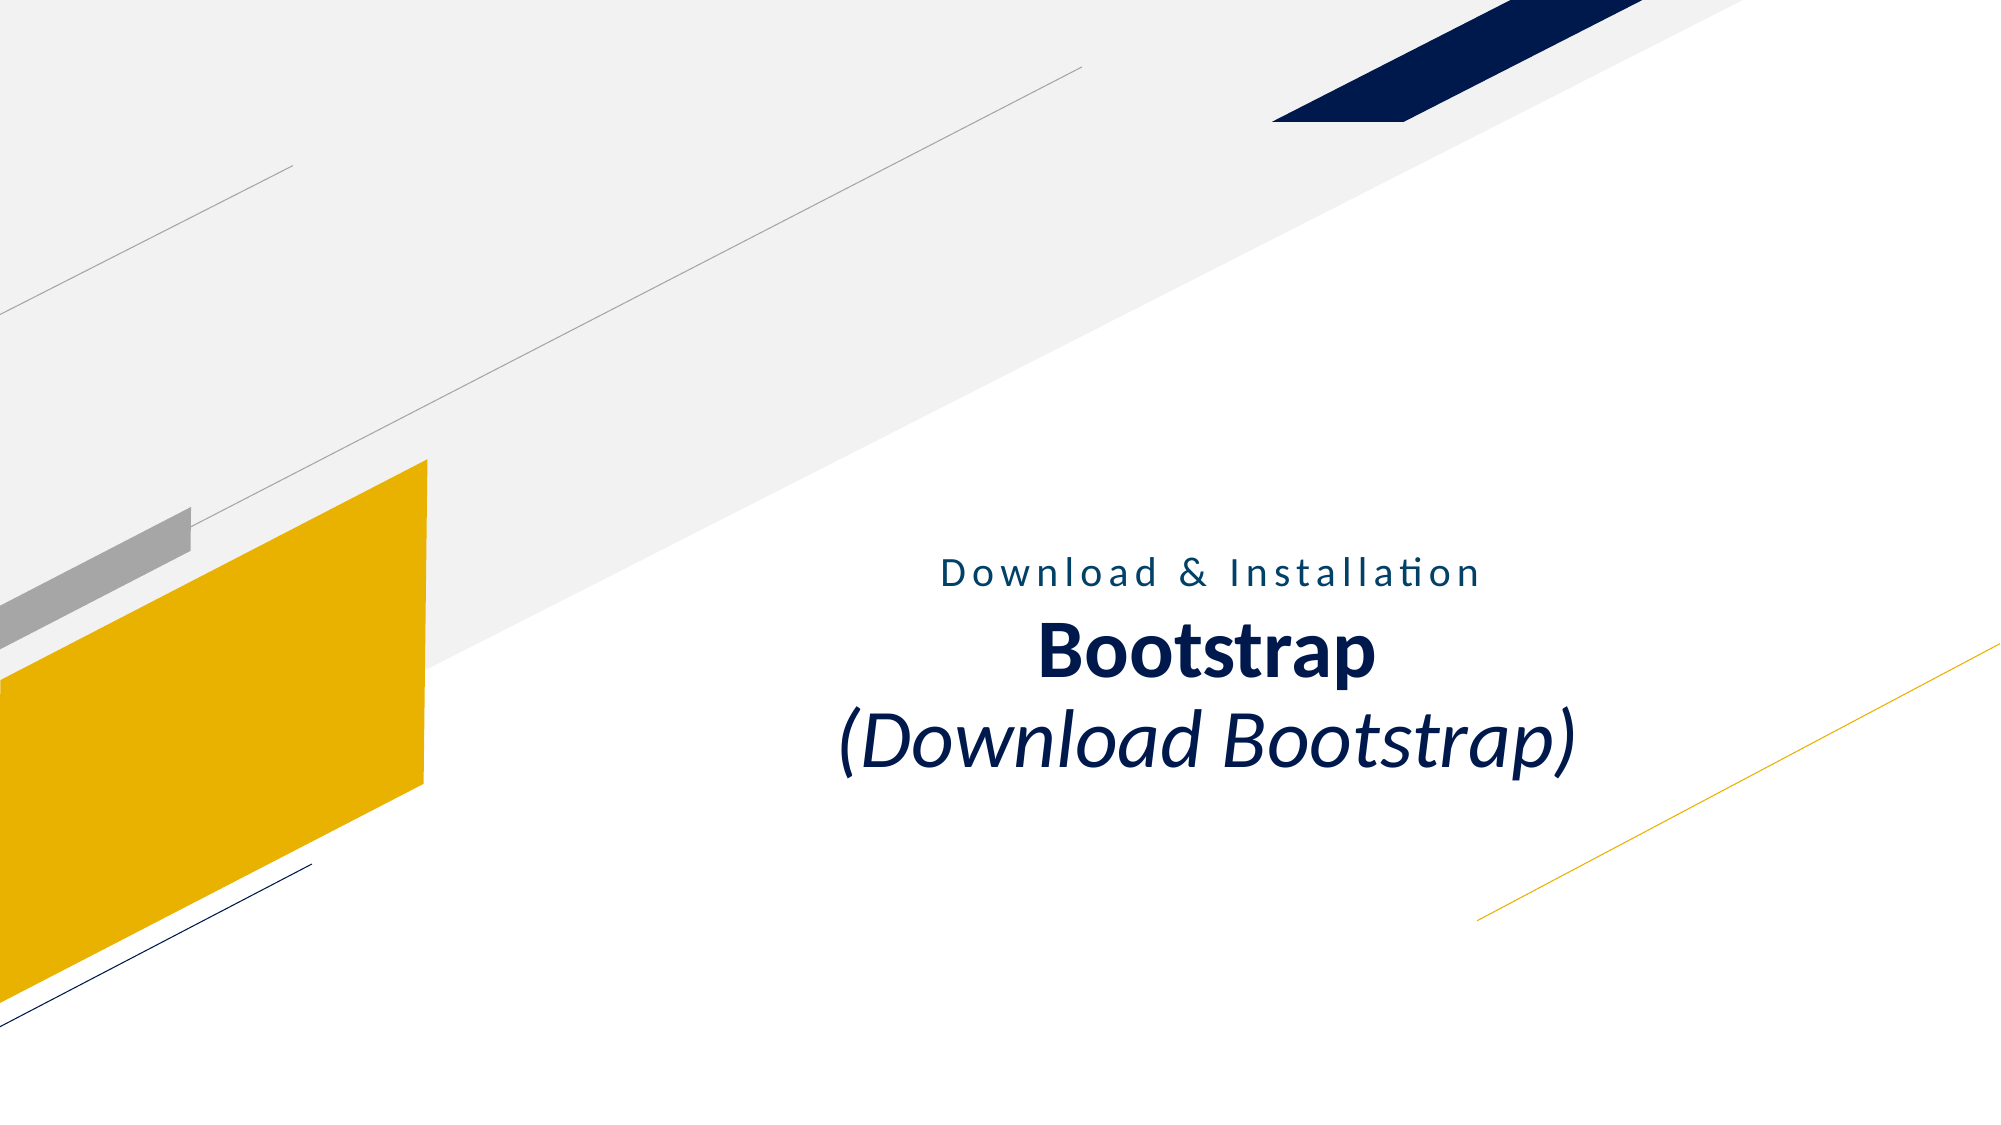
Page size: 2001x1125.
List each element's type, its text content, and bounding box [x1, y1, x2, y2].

text_box Bootstrap (Download Bootstrap) [807, 598, 1609, 791]
text_box Download & Installation [925, 543, 1533, 613]
